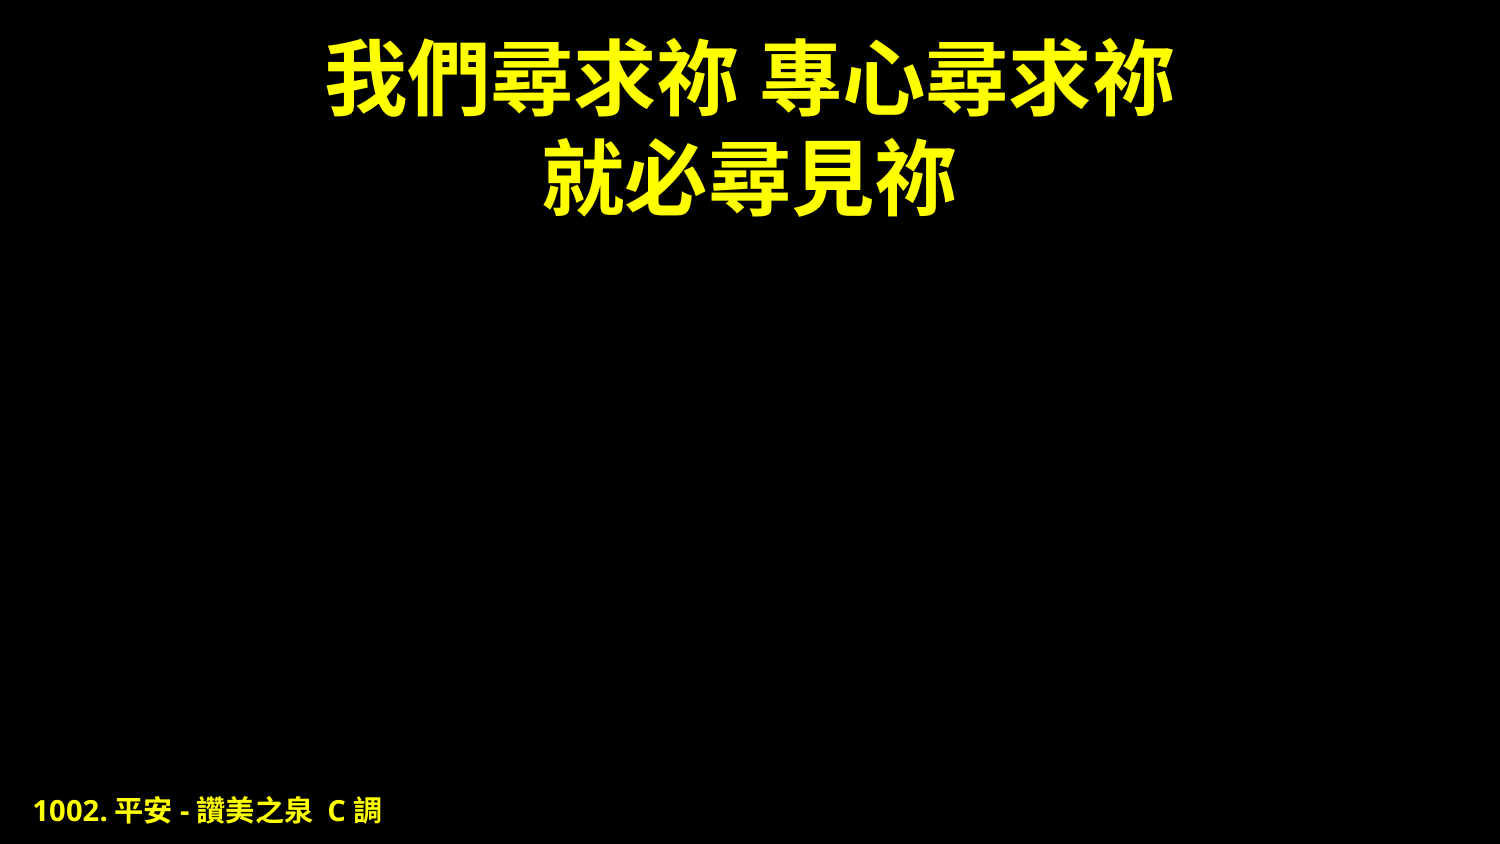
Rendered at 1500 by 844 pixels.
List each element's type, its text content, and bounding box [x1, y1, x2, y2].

title 我們尋求祢 專心尋求祢 就必尋見祢 [0, 55, 1500, 197]
text_box 1002.平安-讚美之泉 C調 [17, 784, 774, 835]
